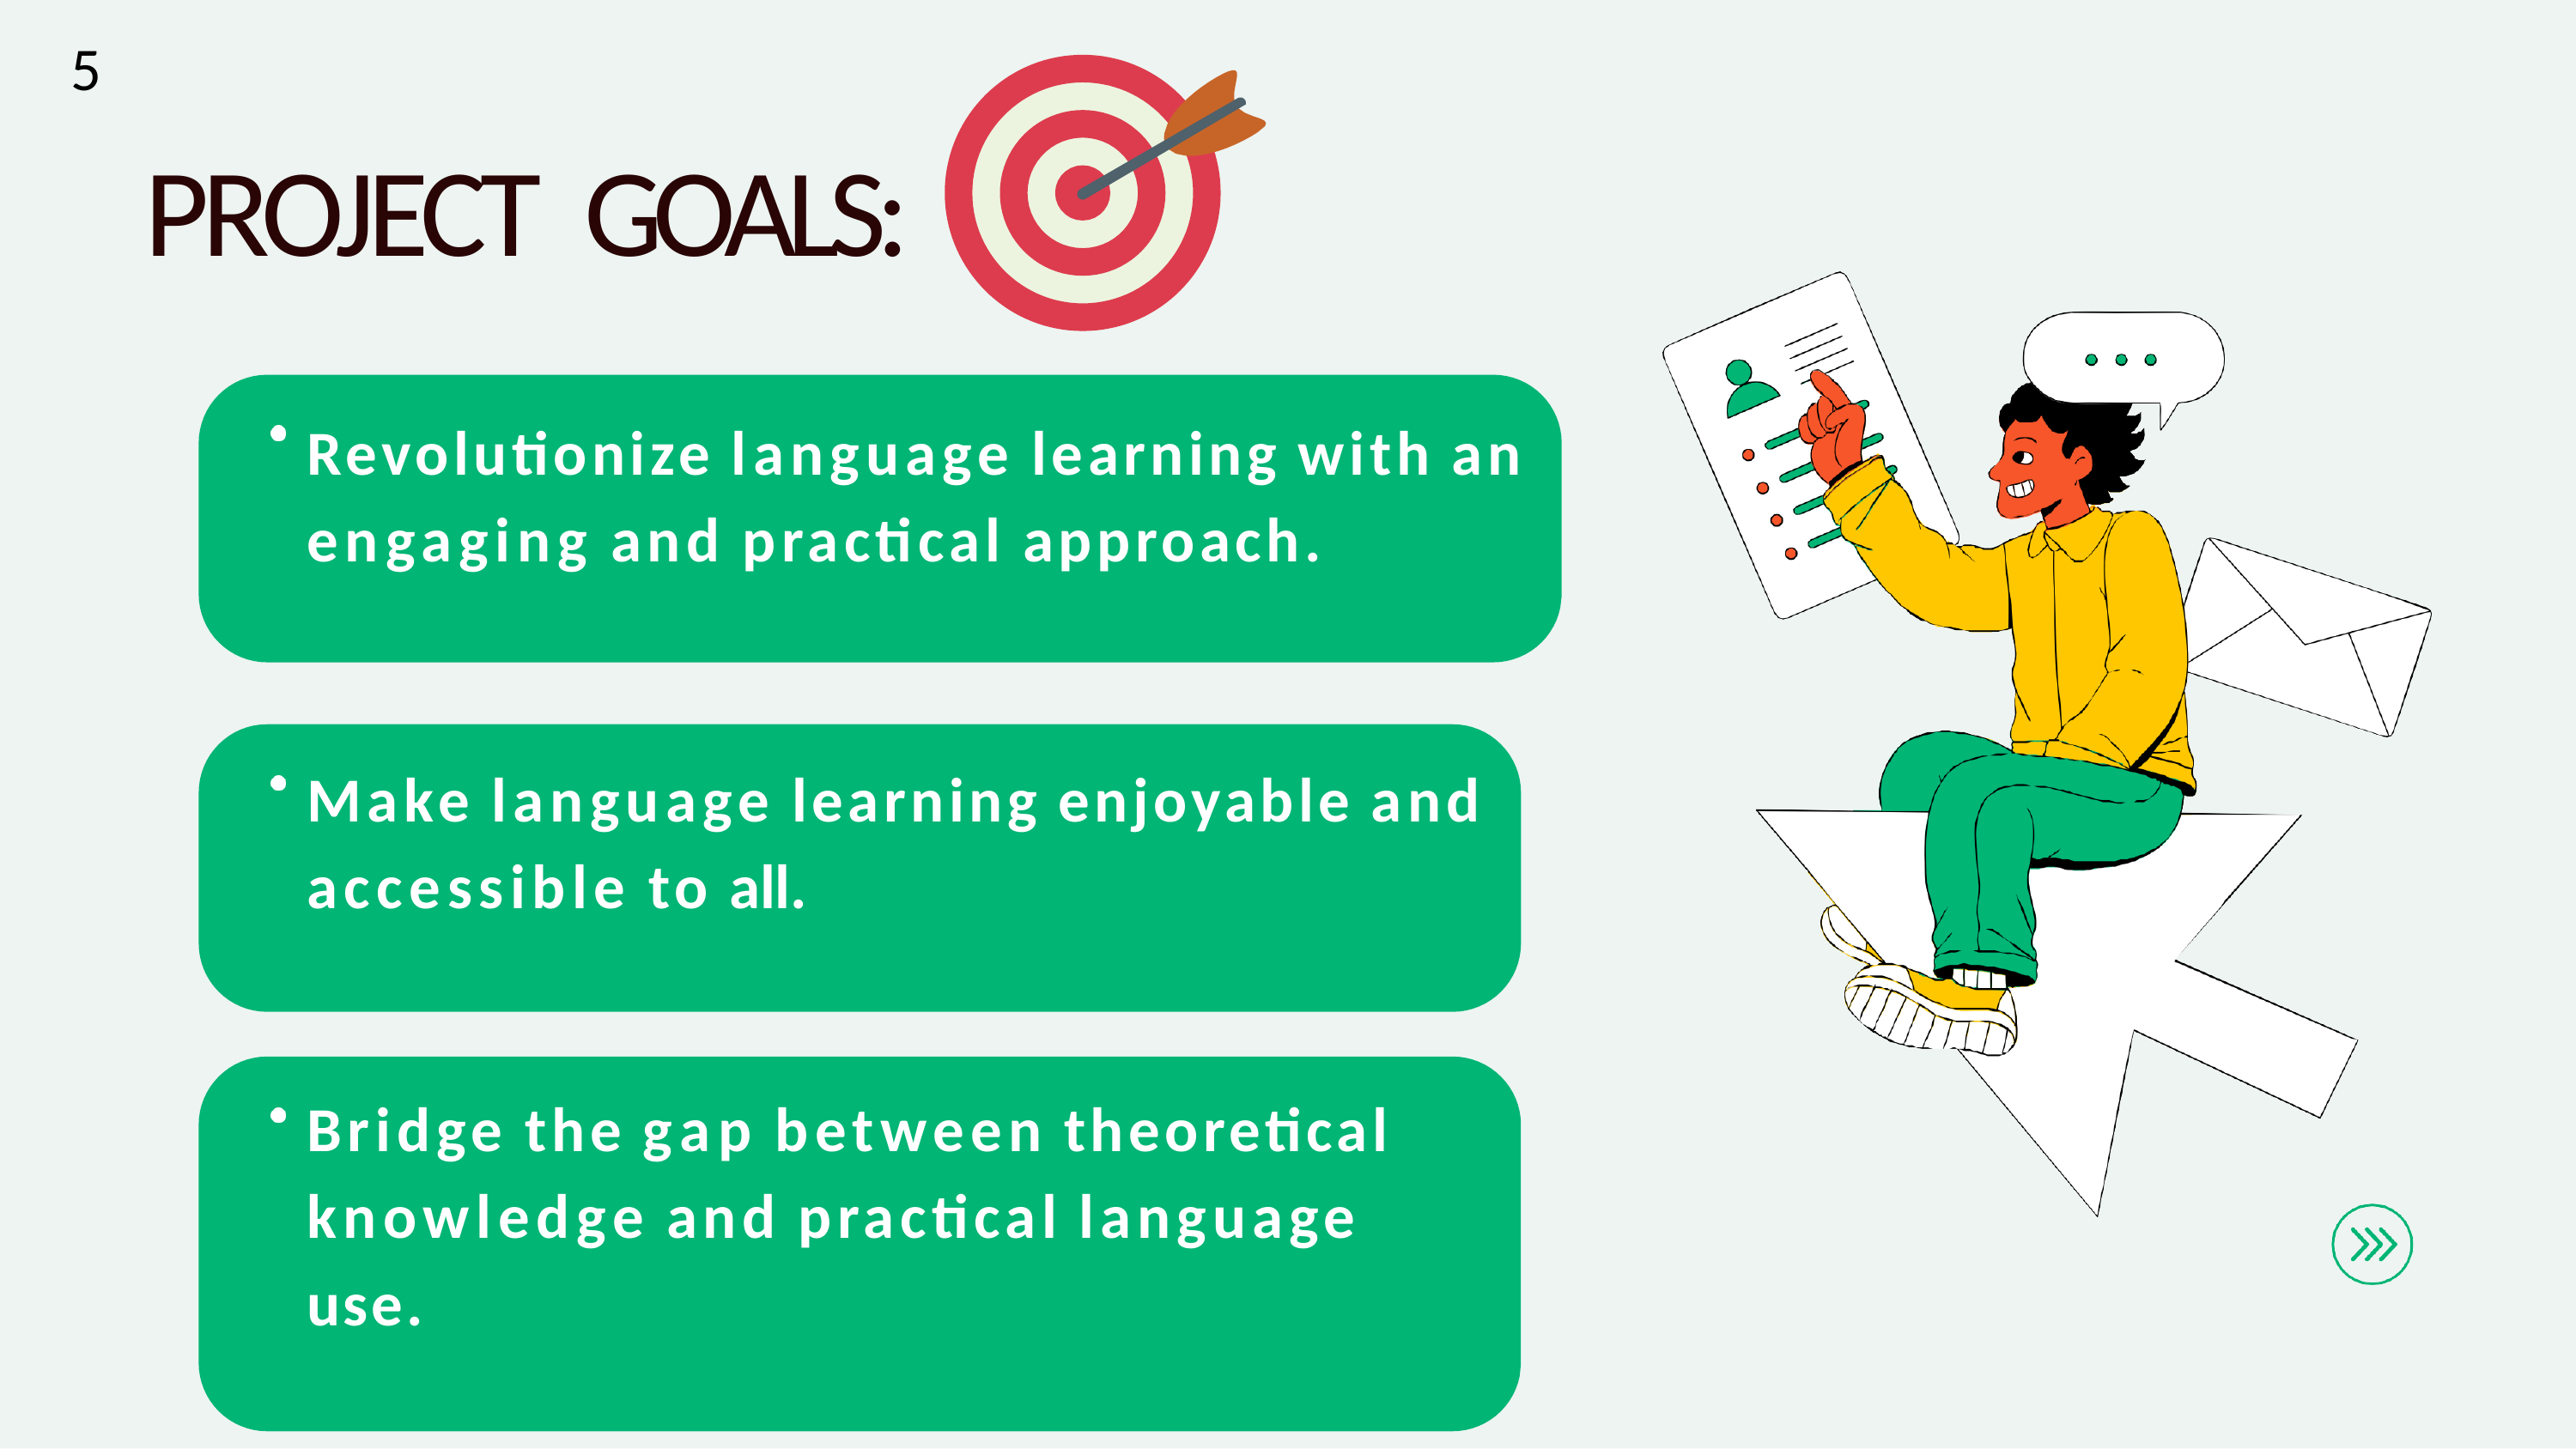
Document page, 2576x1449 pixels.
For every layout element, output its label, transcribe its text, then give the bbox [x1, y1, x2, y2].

picture [1662, 271, 2432, 1285]
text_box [198, 1056, 1522, 1432]
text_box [944, 54, 1267, 331]
text_box 5 [69, 27, 104, 103]
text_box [198, 724, 1522, 1012]
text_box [198, 374, 1562, 663]
title PROJECT GOALS: [143, 48, 2433, 373]
text_box Revolutionize language learning with an engaging and practical approach. Make language learning enjoyable and accessible to all. Bridge the gap between theoretical knowledge and practical language use. [304, 672, 1543, 1339]
